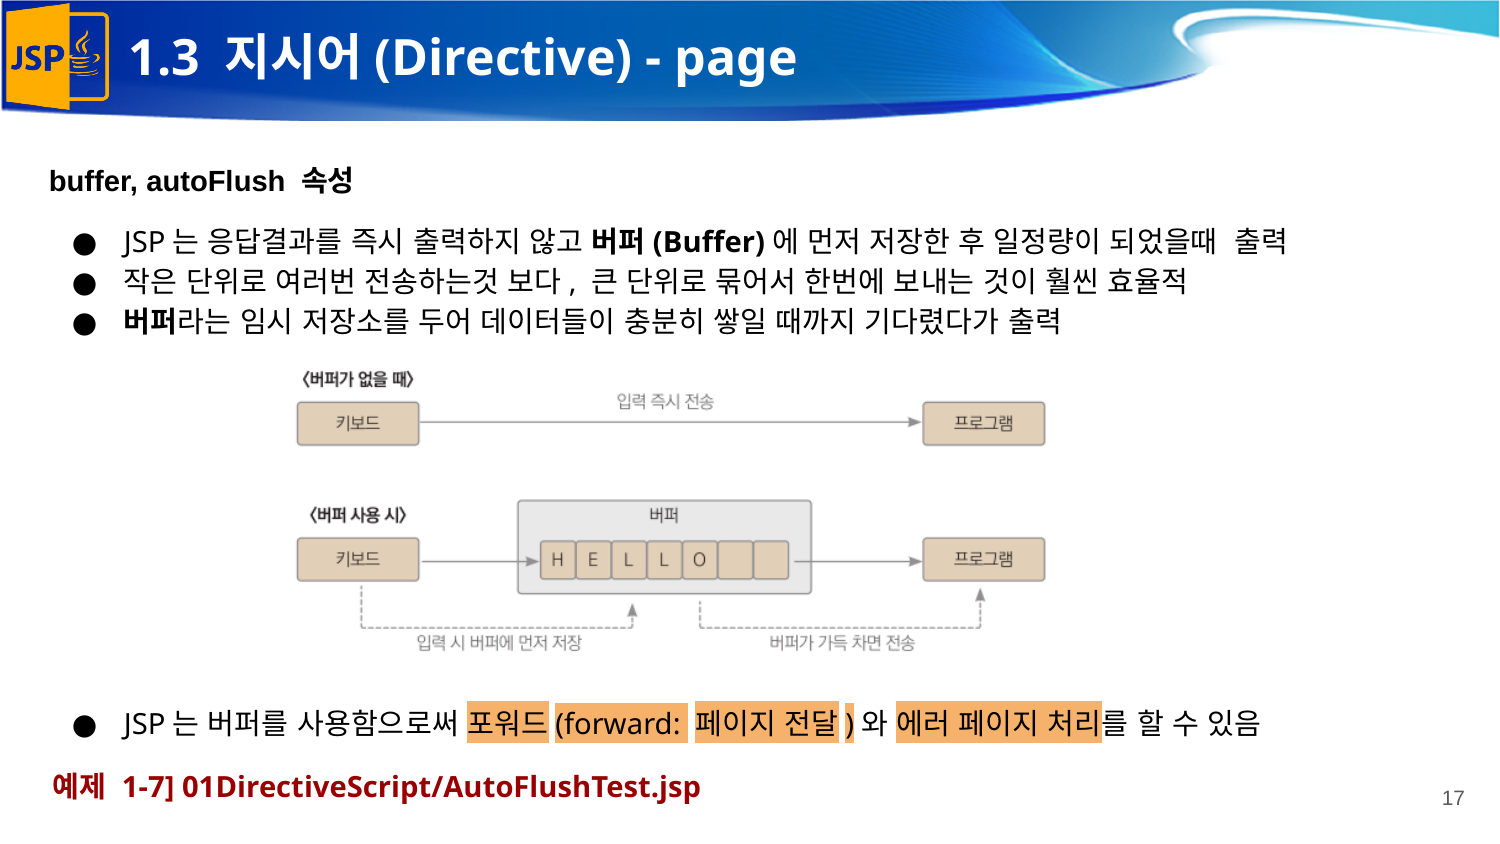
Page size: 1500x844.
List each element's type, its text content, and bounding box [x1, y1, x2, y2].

picture [286, 359, 1064, 661]
picture [0, 0, 1500, 121]
slide_number ‹#› [1389, 764, 1480, 830]
text_box buffer, autoFlush 속성 JSP는 응답결과를 즉시 출력하지 않고 버퍼(Buffer)에 먼저 저장한 후 일정량이 되었을때 출력 작은 단위로 여러번 전송하는것 보다, 큰 단위로 묶어서 한번에 보내는 것이 훨씬 효율적 버퍼라는 임시 저장소를 두어 데이터들이 충분히 쌓일 때까지 기다렸다가 출력 JSP는 버퍼를 사용함으로써 포워드(forward: 페이지 전달)와 에러 페이지 처리를 할 수 있음 [33, 142, 1390, 494]
text_box 예제 1-7] 01DirectiveScript/AutoFlushTest.jsp [37, 747, 718, 813]
title 1.3 지시어(Directive) - page [113, 10, 1500, 105]
